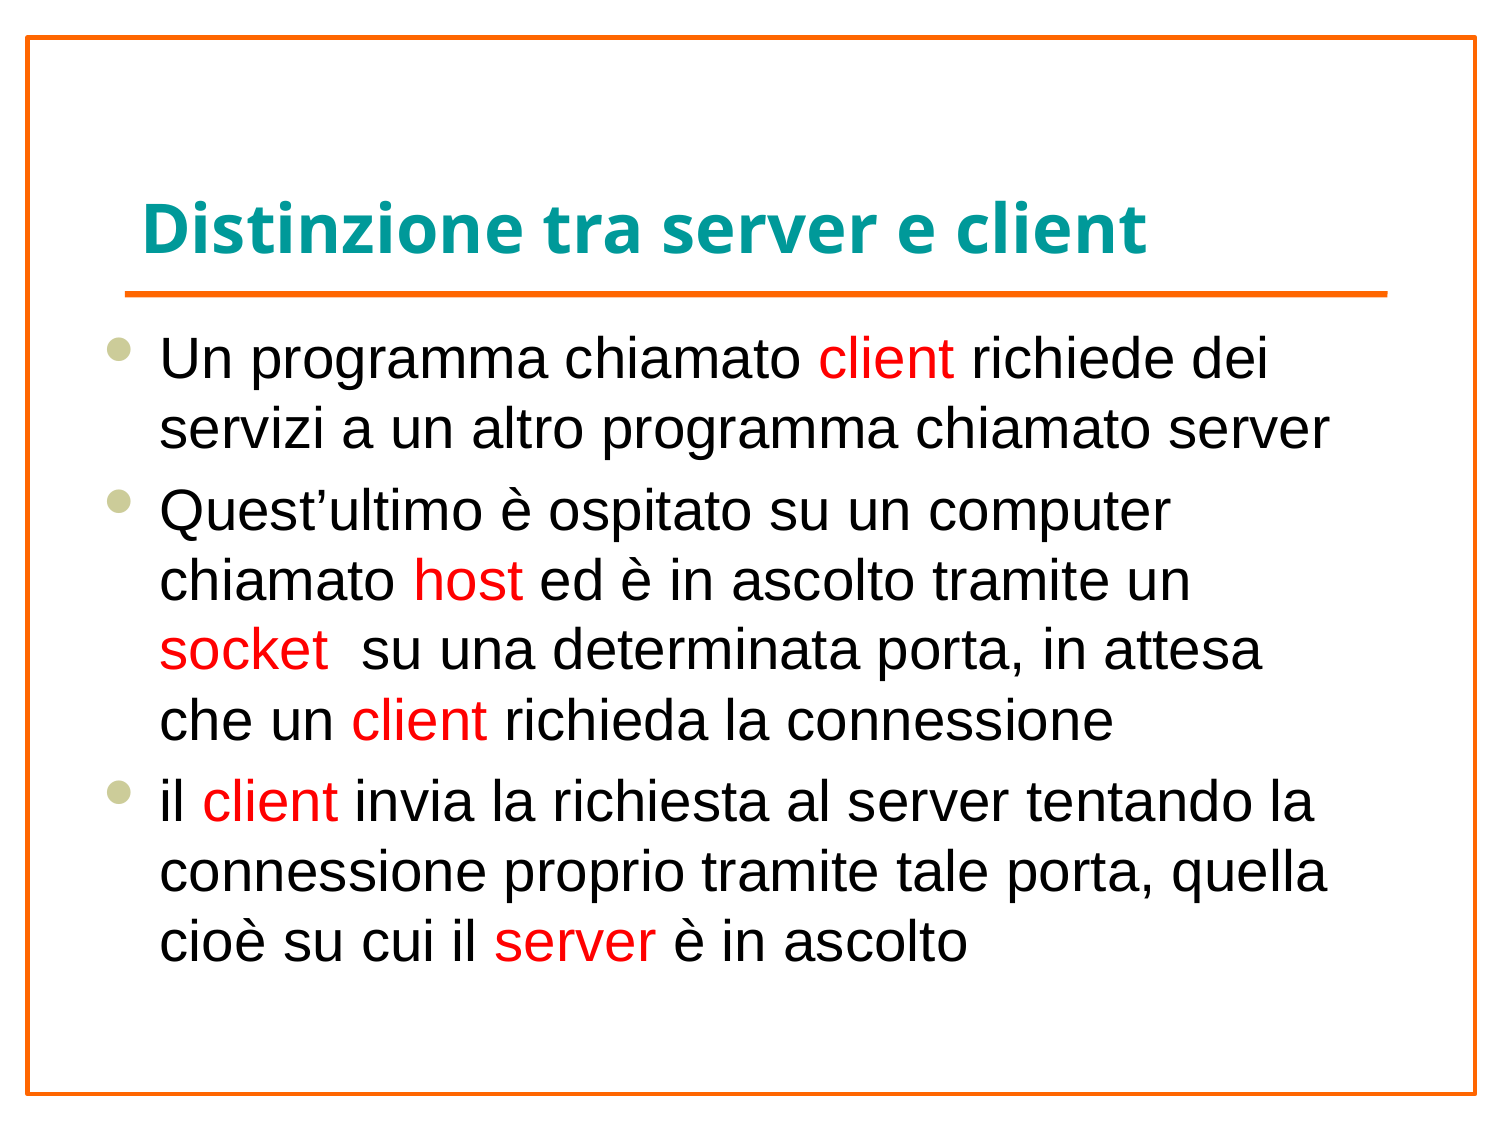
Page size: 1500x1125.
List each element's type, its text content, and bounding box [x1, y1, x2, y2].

title Distinzione tra server e client [125, 87, 1388, 275]
list Un programma chiamato client richiede dei servizi a un altro programma chiamato server Quest’ultimo è ospitato su un computer chiamato host ed è in ascolto tramite un socket su una determinata porta, in attesa che un client richieda la connessione il client invia la richiesta al server tentando la connessione proprio tramite tale porta, quella cioè su cui il server è in ascolto [88, 312, 1388, 1071]
